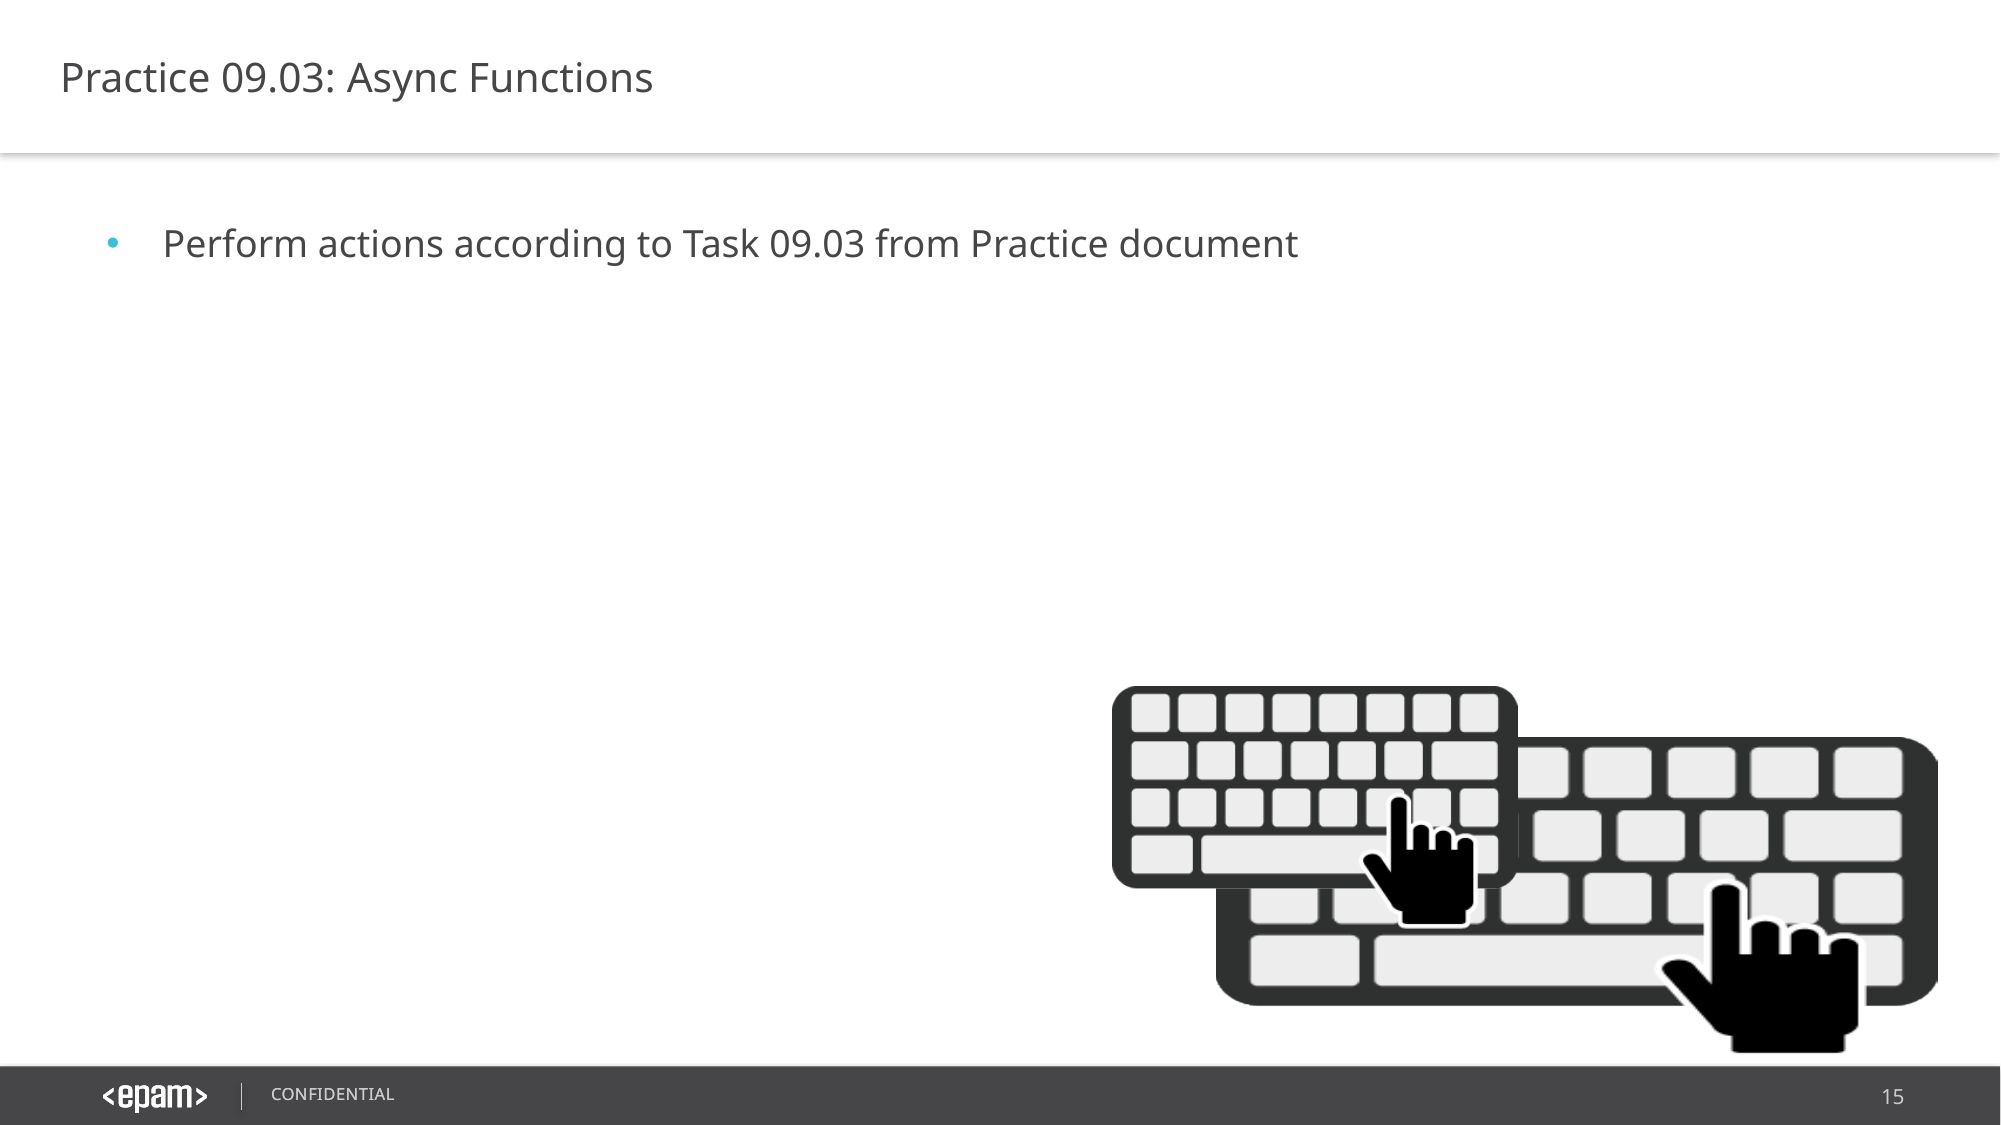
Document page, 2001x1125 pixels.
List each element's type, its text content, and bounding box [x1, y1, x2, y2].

picture [102, 1085, 207, 1113]
list Practice 09.03: Async Functions [0, 0, 2000, 153]
list Perform actions according to Task 09.03 from Practice document [91, 212, 1909, 713]
picture [1112, 686, 1938, 1061]
